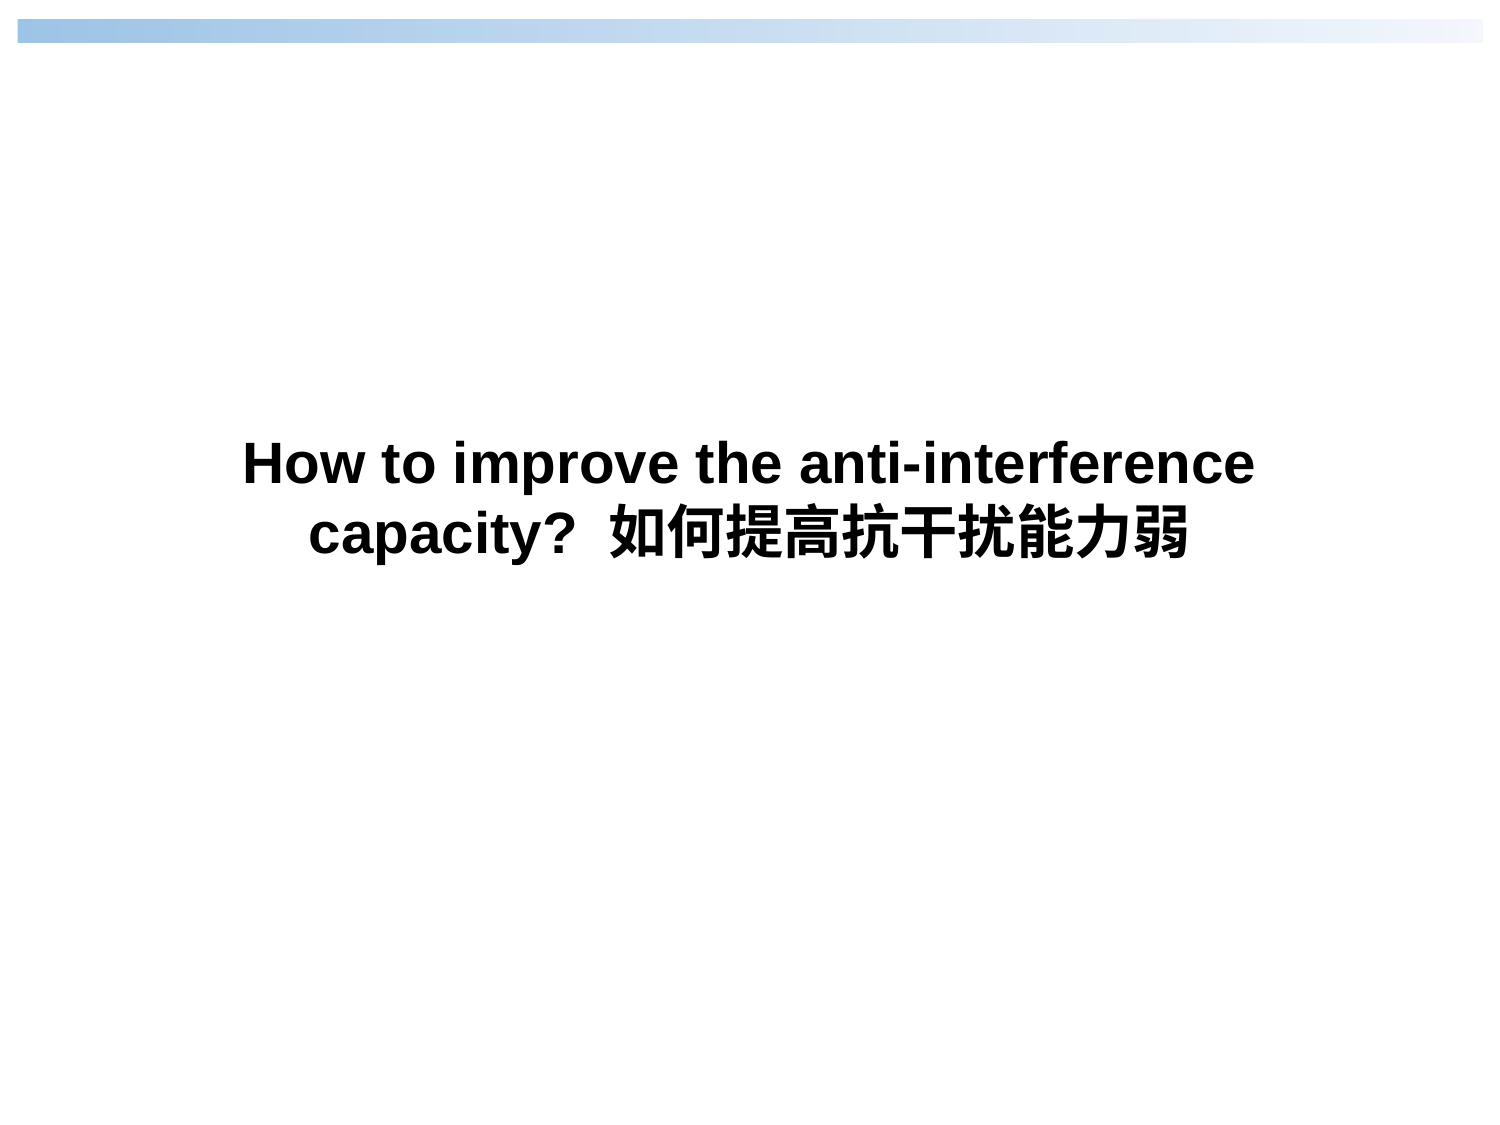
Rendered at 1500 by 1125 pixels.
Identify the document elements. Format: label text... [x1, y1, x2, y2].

text_box How to improve the anti-interference capacity? 如何提高抗干扰能力弱 [199, 418, 1301, 573]
text_box [17, 18, 1483, 44]
